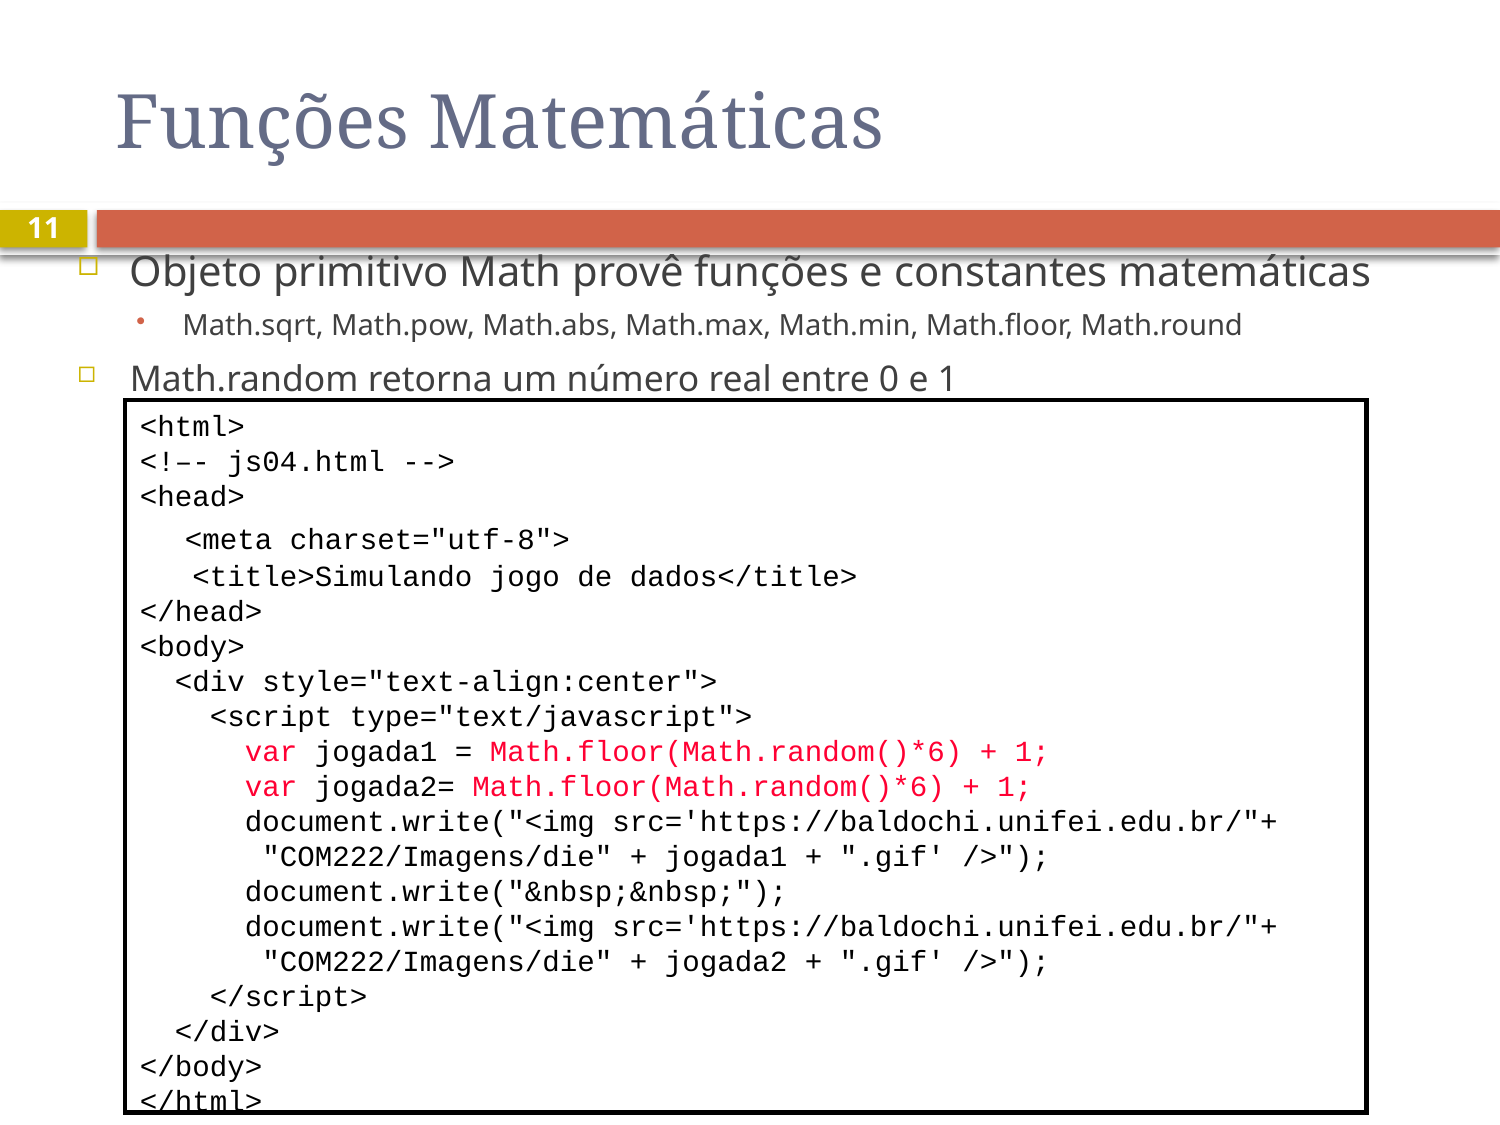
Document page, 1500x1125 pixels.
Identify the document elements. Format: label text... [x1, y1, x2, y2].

slide_number 11 [0, 208, 88, 249]
title Funções Matemáticas [100, 37, 1438, 200]
text_box <html> <!–- js04.html --> <head> <meta charset="utf-8"> <title>Simulando jogo de dados</title> </head> <body> <div style="text-align:center"> <script type="text/javascript"> var jogada1 = Math.floor(Math.random()*6) + 1; var jogada2= Math.floor(Math.random()*6) + 1; document.write("<img src='https://baldochi.unifei.edu.br/"+ "COM222/Imagens/die" + jogada1 + ".gif' />"); document.write("&nbsp;&nbsp;"); document.write("<img src='https://baldochi.unifei.edu.br/"+ "COM222/Imagens/die" + jogada2 + ".gif' />"); </script> </div> </body> </html> [125, 413, 1367, 1113]
list Objeto primitivo Math provê funções e constantes matemáticas Math.sqrt, Math.pow, Math.abs, Math.max, Math.min, Math.floor, Math.round Math.random retorna um número real entre 0 e 1 [62, 237, 1450, 413]
